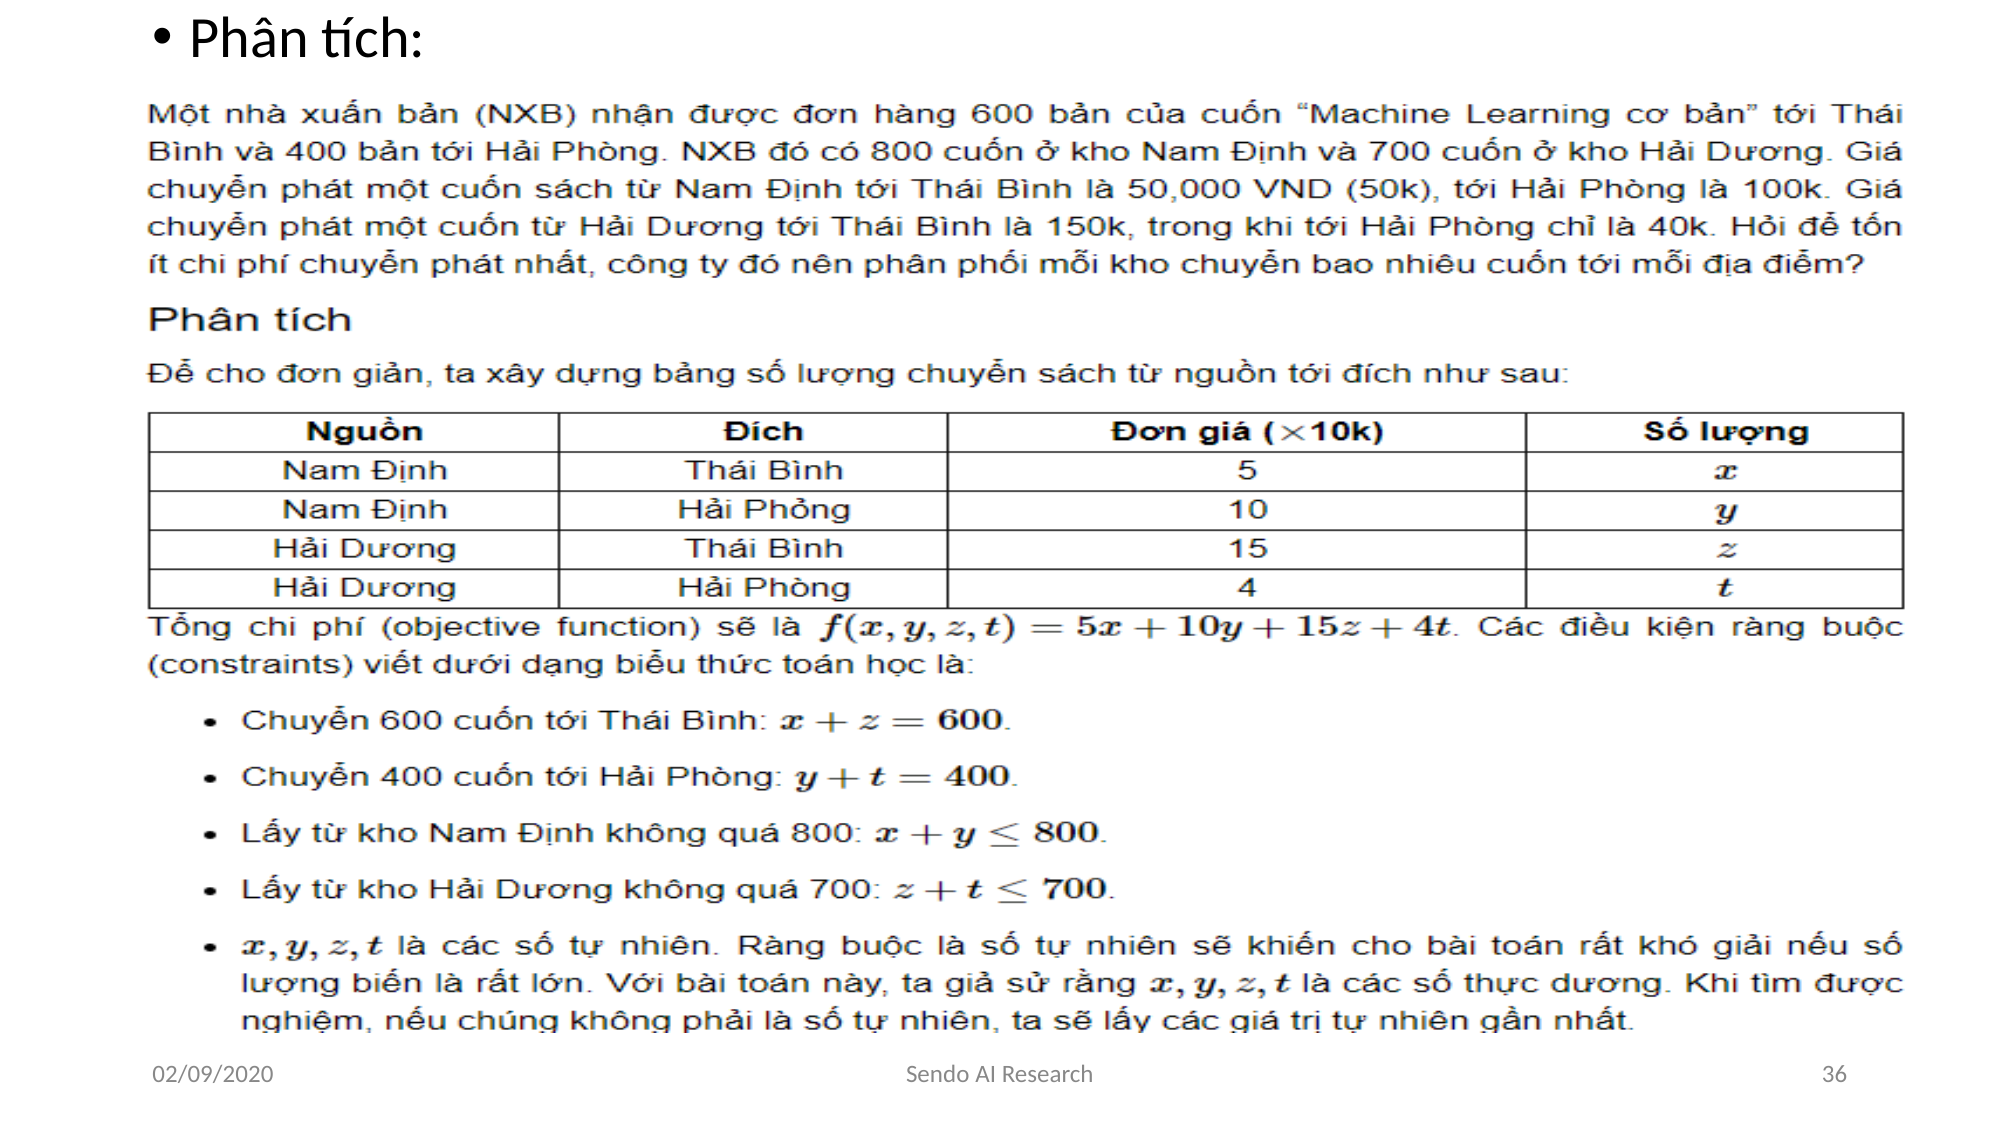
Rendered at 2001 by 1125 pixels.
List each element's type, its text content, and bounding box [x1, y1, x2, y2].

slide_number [137, 1042, 588, 1103]
footer Sendo AI Research [662, 1042, 1338, 1103]
slide_number ‹#› [1412, 1042, 1863, 1103]
list Phân tích: [137, 0, 1863, 91]
picture [137, 91, 1912, 1033]
